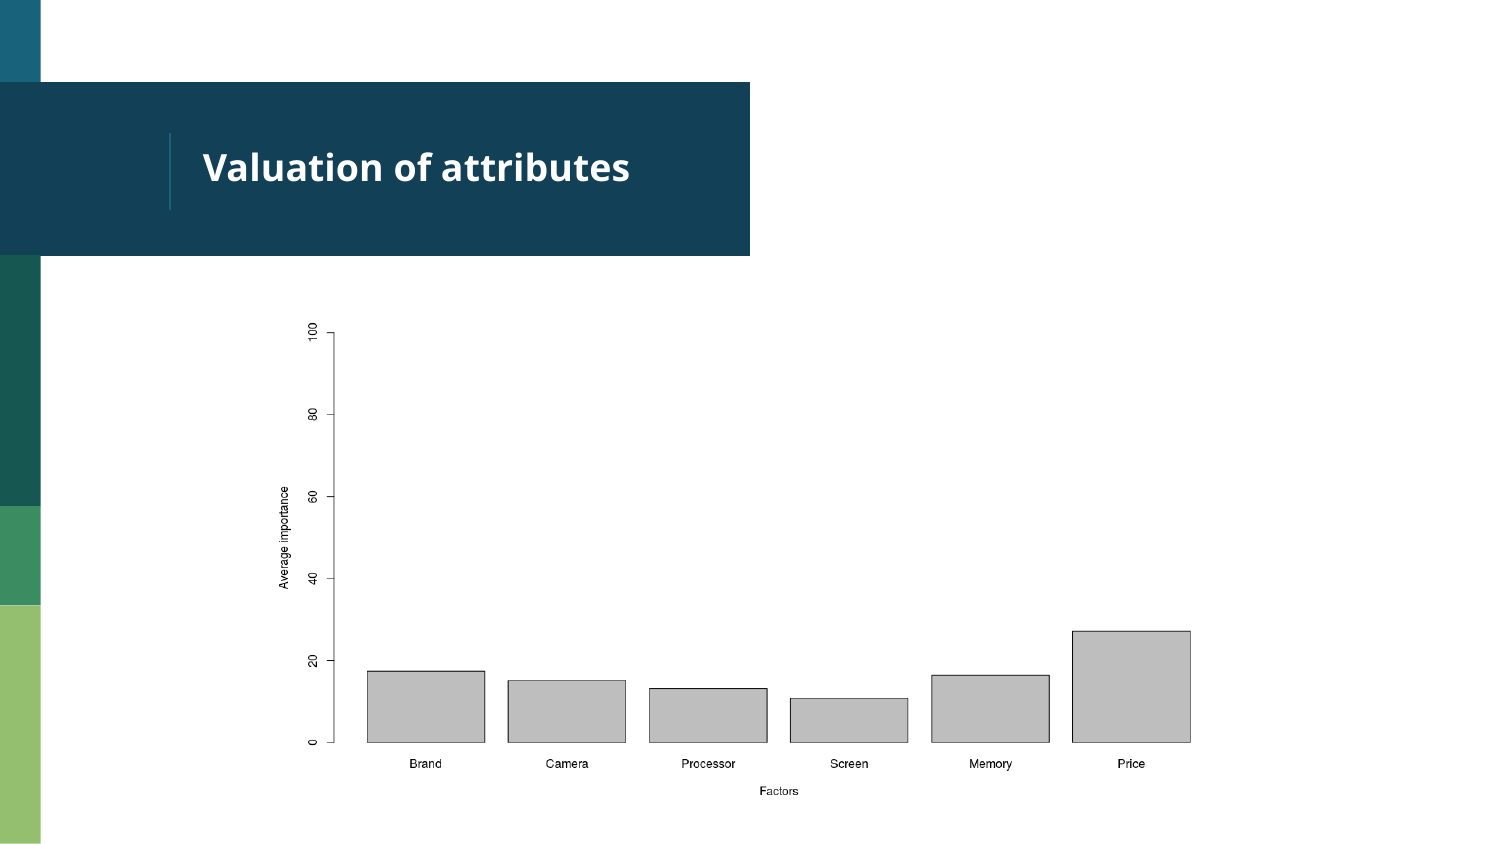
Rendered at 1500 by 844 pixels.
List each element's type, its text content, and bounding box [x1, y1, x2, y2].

picture [276, 276, 1236, 813]
title Valuation of attributes [187, 81, 715, 251]
